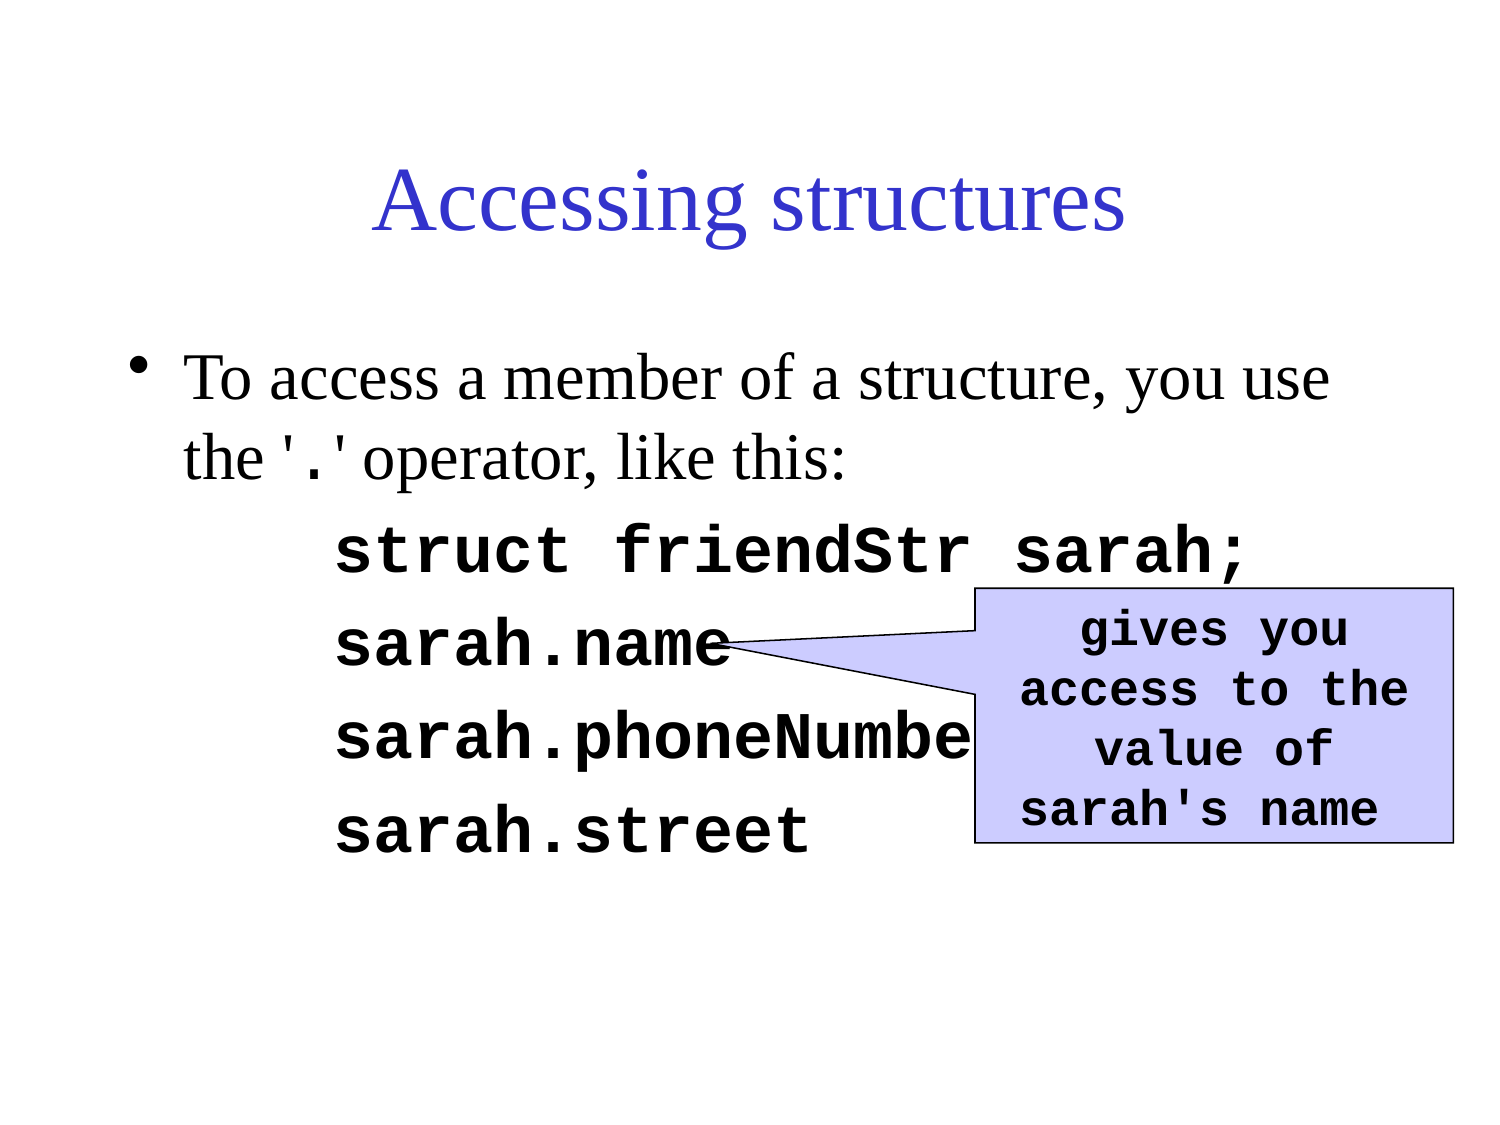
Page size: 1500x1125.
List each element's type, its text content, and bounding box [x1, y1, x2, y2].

text_box gives you access to the value of sarah's name [710, 588, 1454, 843]
title Accessing structures [112, 99, 1388, 288]
list To access a member of a structure, you use the '.' operator, like this: struct friendStr sarah; sarah.name sarah.phoneNumber sarah.street [112, 324, 1388, 1000]
